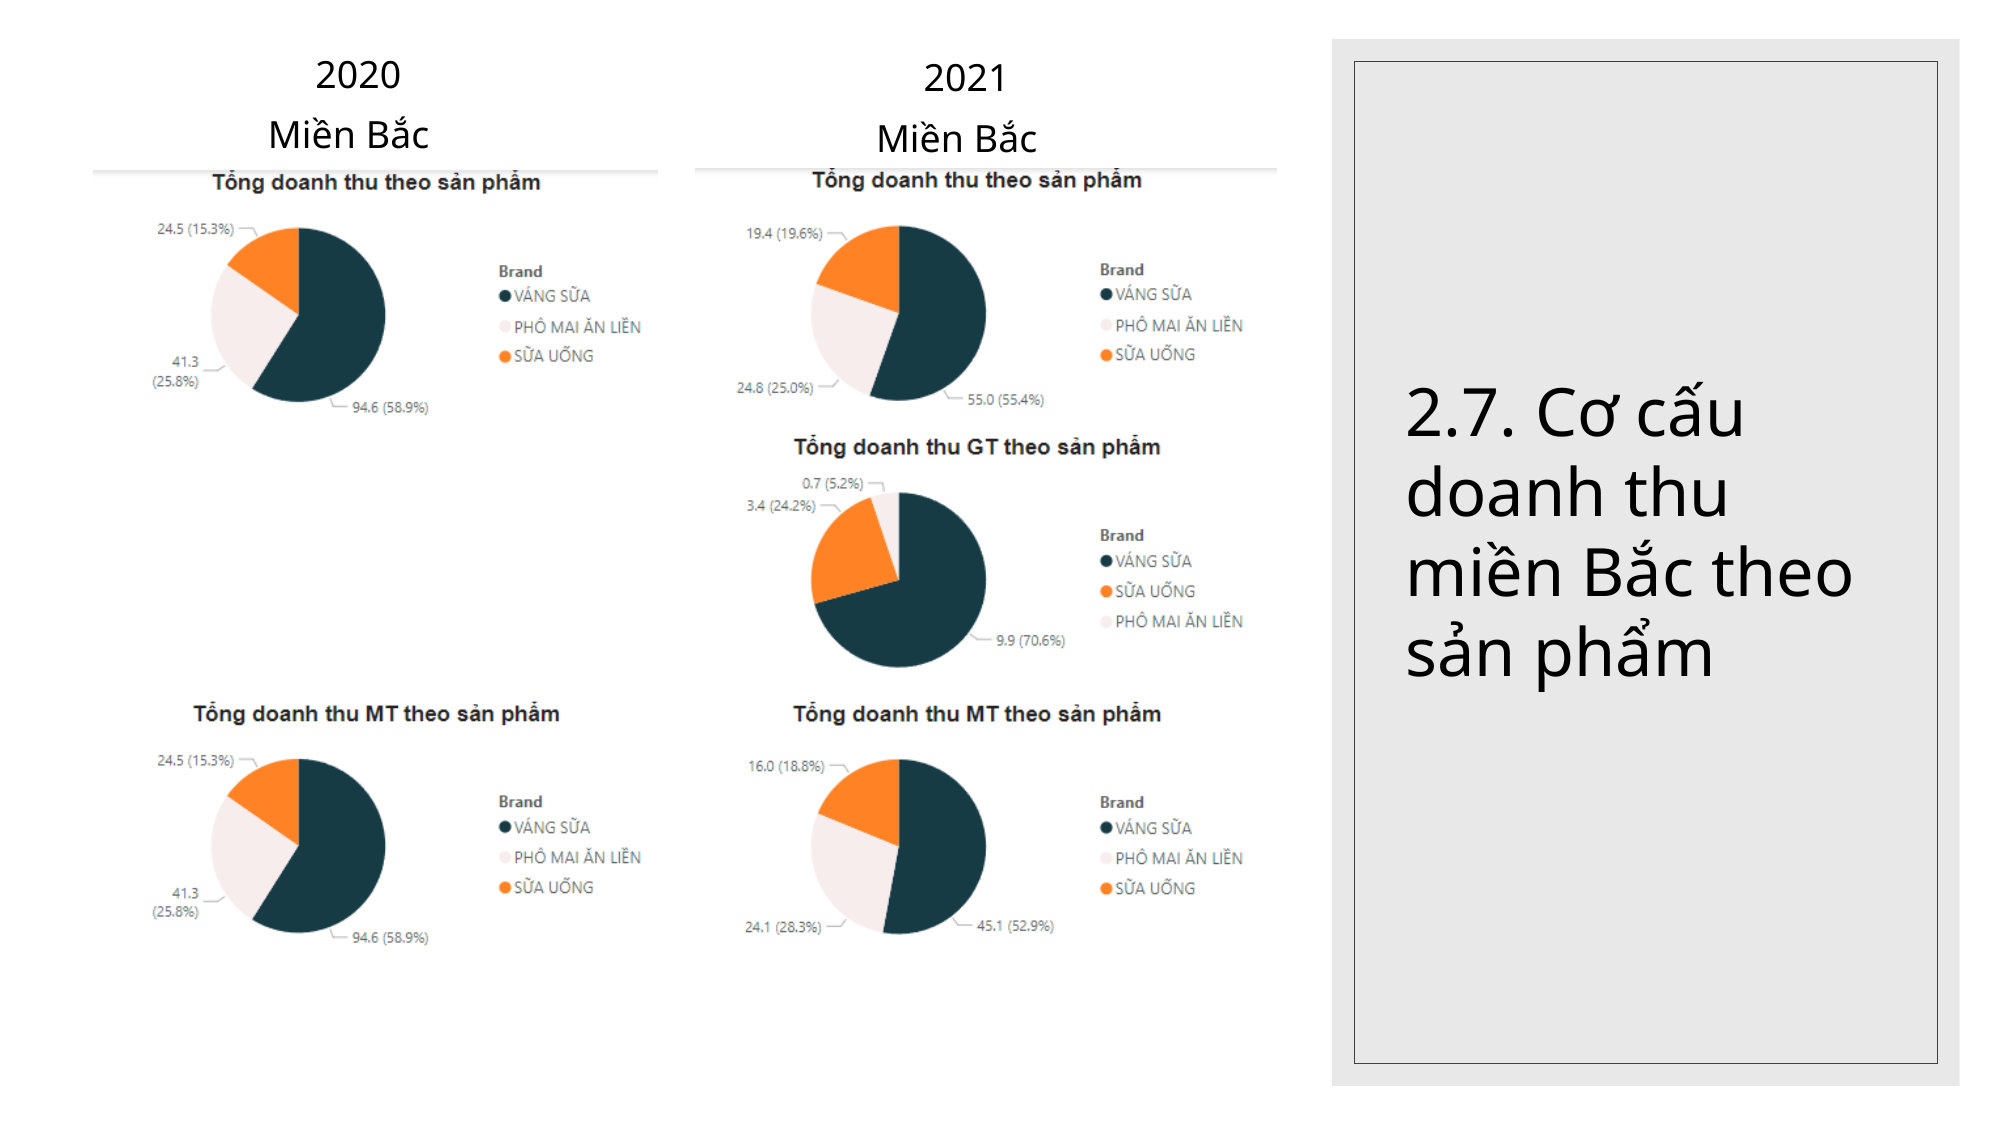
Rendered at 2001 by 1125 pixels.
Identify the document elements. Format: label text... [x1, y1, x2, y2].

text_box 2020 [195, 43, 522, 103]
picture [93, 169, 658, 1021]
text_box 2021 [803, 46, 1130, 107]
text_box Miền Bắc [784, 107, 1130, 164]
text_box Miền Bắc [175, 103, 522, 164]
title 2.7. Cơ cấu doanh thu miền Bắc theo sản phẩm [1390, 427, 1907, 698]
picture [695, 167, 1277, 1024]
